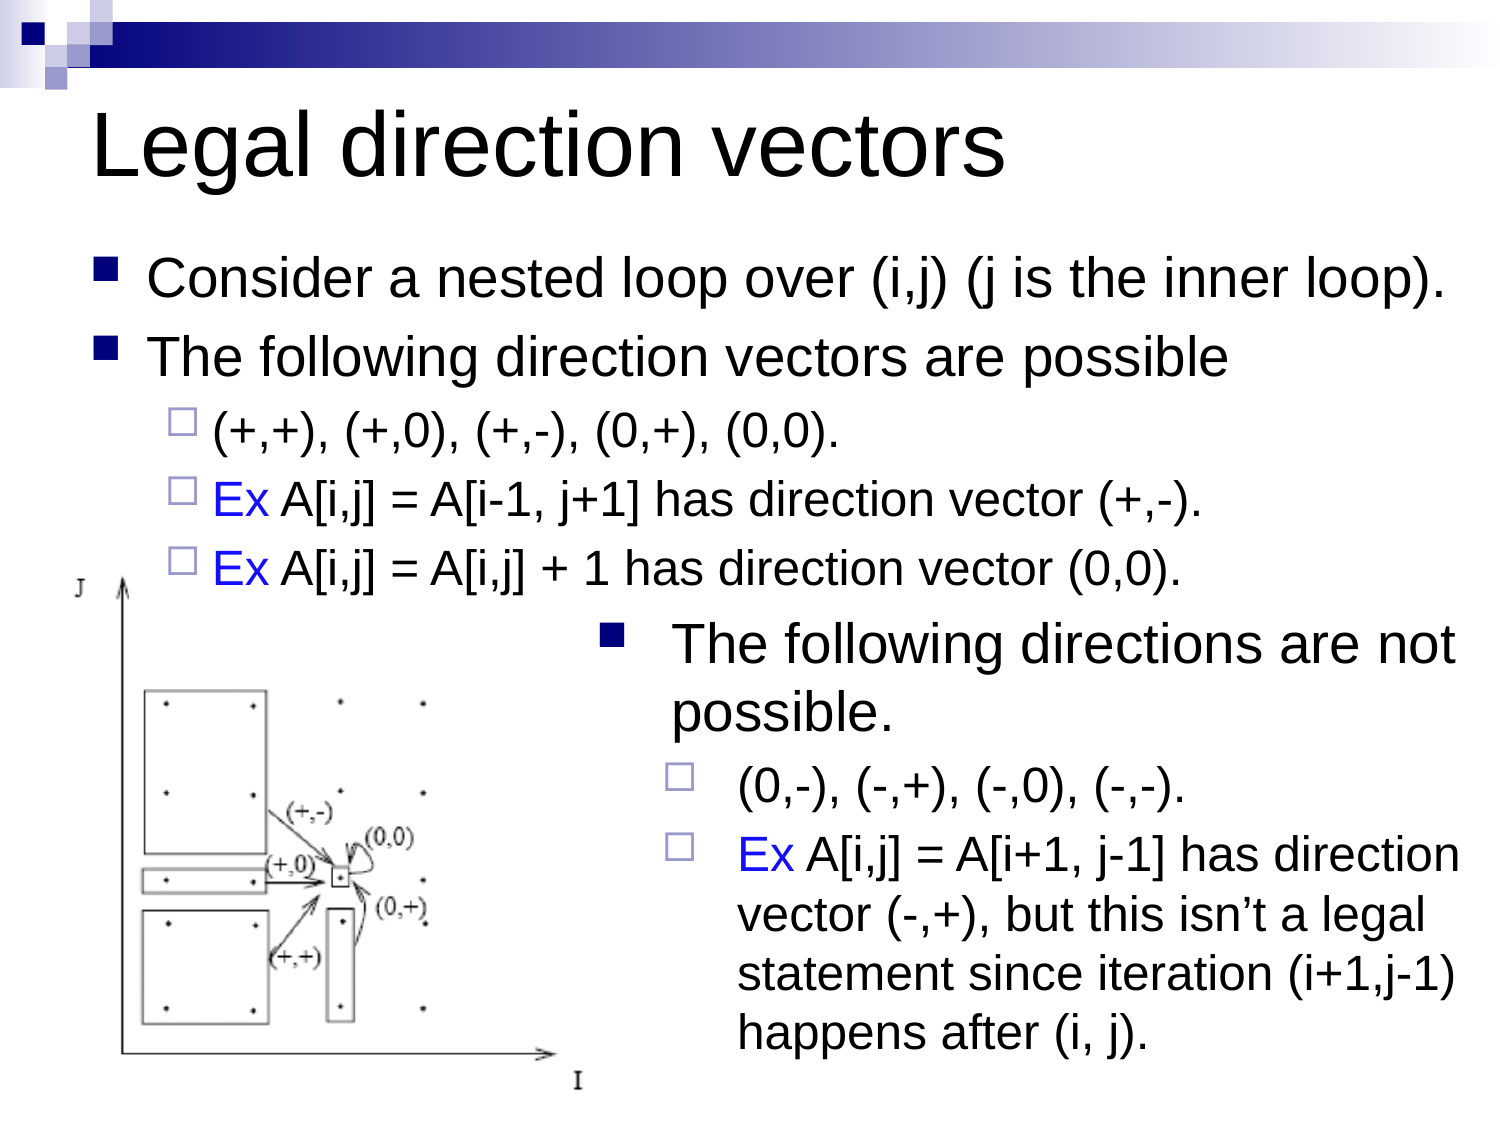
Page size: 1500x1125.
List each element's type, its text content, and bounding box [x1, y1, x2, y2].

picture [0, 531, 639, 1125]
title Legal direction vectors [75, 75, 1425, 205]
list Consider a nested loop over (i,j) (j is the inner loop). The following direction vectors are possible (+,+), (+,0), (+,-), (0,+), (0,0). Ex A[i,j] = A[i-1, j+1] has direction vector (+,-). Ex A[i,j] = A[i,j] + 1 has direction vector (0,0). The following directions are not possible. (0,-), (-,+), (-,0), (-,-). Ex A[i,j] = A[i+1, j-1] has direction vector (-,+), but this isn’t a legal statement since iteration (i+1,j-1) happens after (i, j). [75, 232, 1482, 1098]
